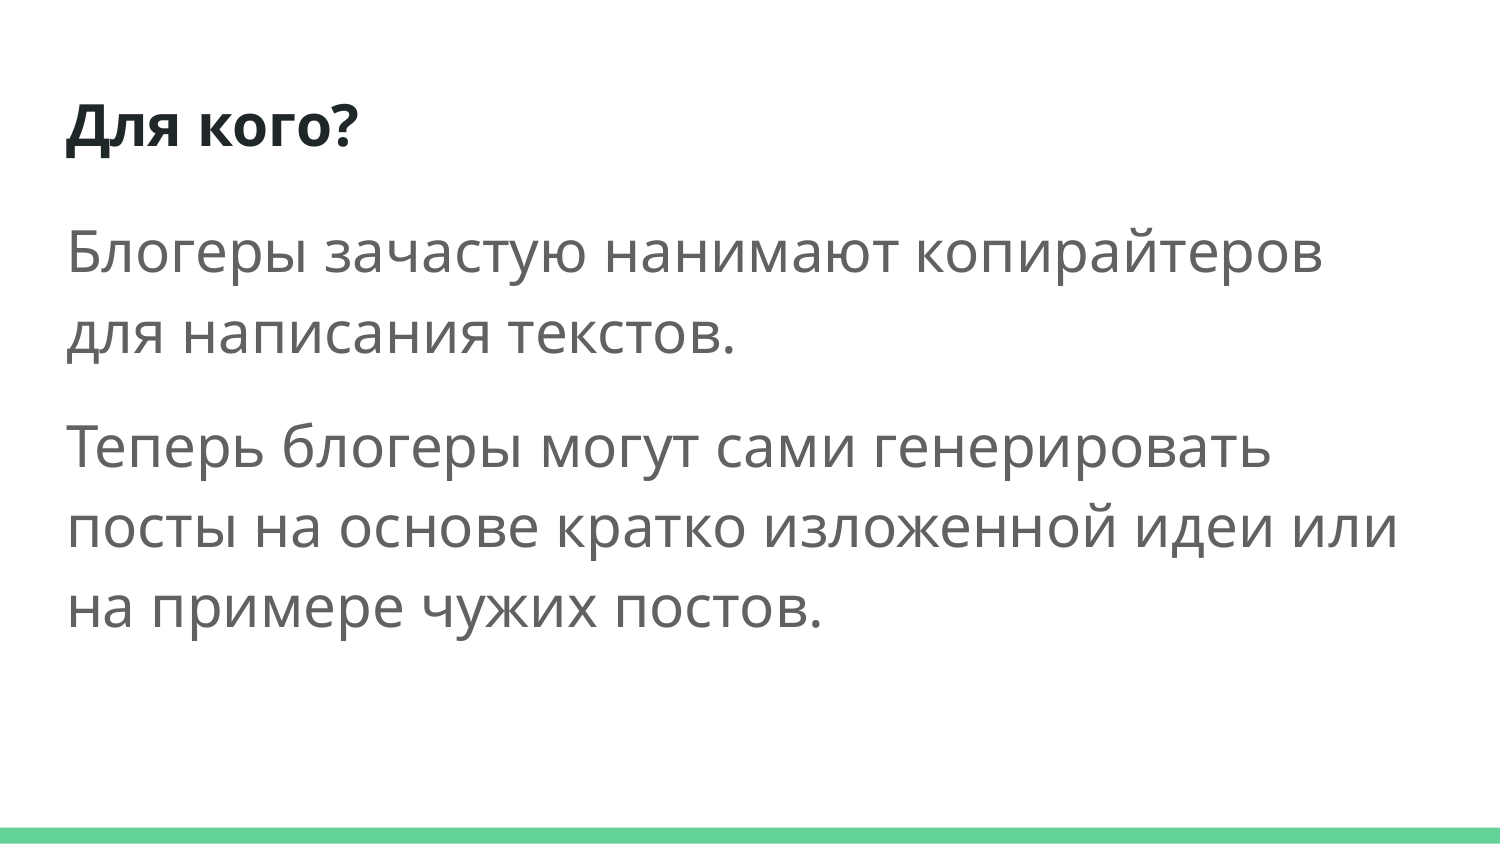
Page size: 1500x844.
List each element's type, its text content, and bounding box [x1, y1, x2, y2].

list Блогеры зачастую нанимают копирайтеров для написания текстов. Теперь блогеры могут сами генерировать посты на основе кратко изложенной идеи или на примере чужих постов. [51, 189, 1449, 750]
title Для кого? [51, 72, 1449, 167]
